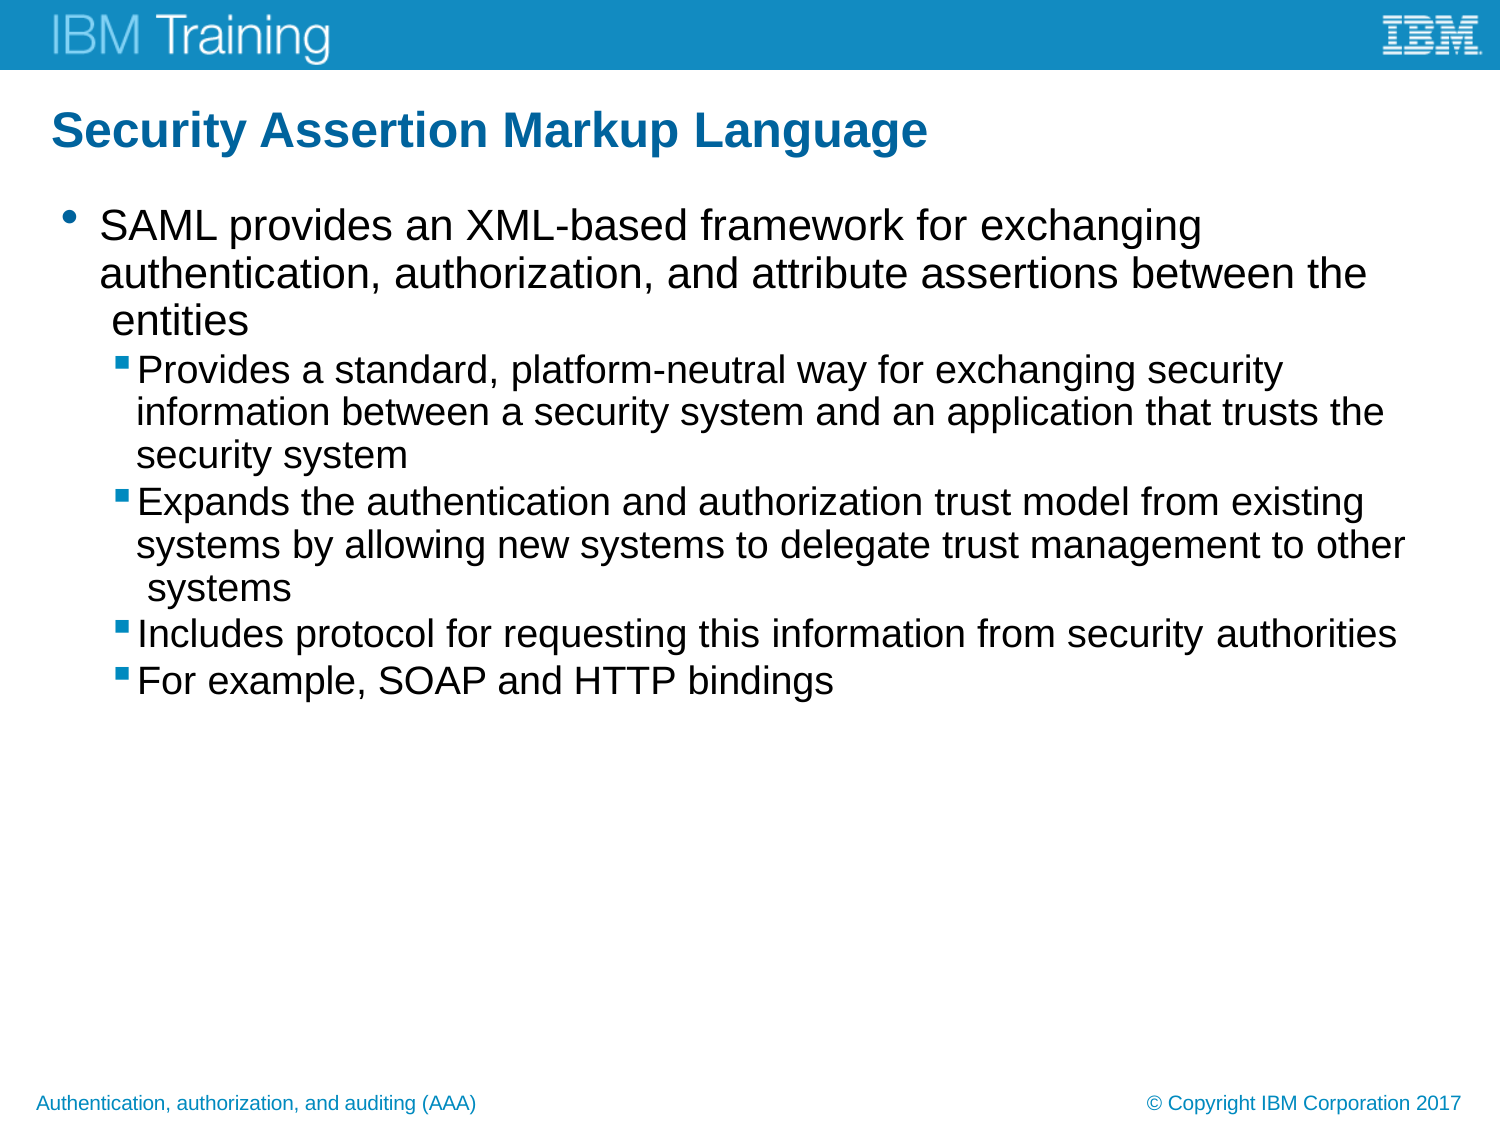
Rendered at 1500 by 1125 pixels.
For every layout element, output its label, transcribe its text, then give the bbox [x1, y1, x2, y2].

picture [0, 0, 1500, 70]
text_box SAML provides an XML-based framework for exchanging authentication, authorization, and attribute assertions between the entities Provides a standard, platform-neutral way for exchanging security information between a security system and an application that trusts the security system Expands the authentication and authorization trust model from existing systems by allowing new systems to delegate trust management to other systems Includes protocol for requesting this information from security authorities For example, SOAP and HTTP bindings [58, 194, 1415, 703]
slide_number © Copyright IBM Corporation 2017 [1144, 1089, 1468, 1125]
footer Authentication, authorization, and auditing (AAA) [34, 1089, 485, 1125]
title Security Assertion Markup Language [48, 95, 935, 286]
